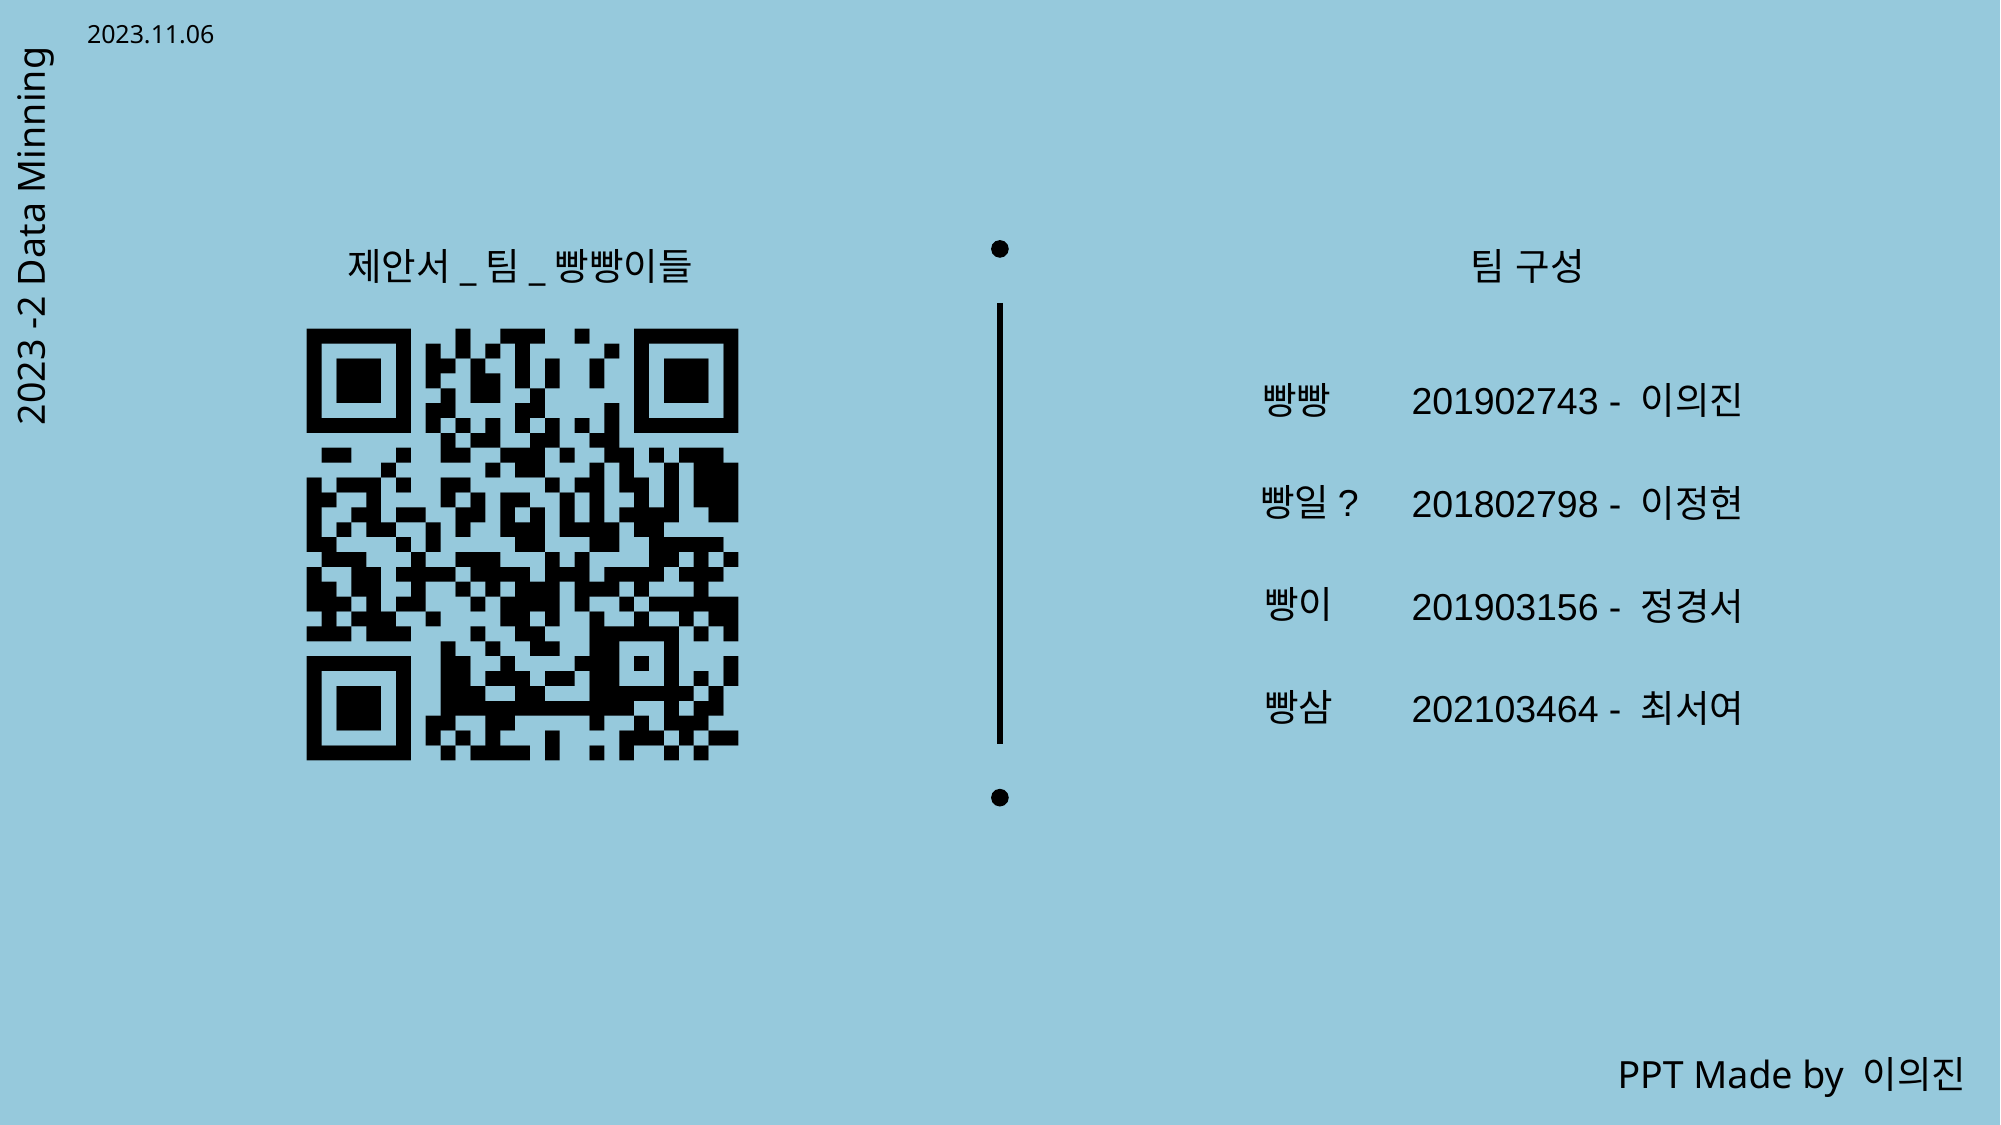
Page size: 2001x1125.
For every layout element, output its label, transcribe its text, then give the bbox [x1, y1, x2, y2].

text_box 201802798 - 이정현 [1396, 472, 1760, 533]
text_box [989, 787, 1010, 808]
text_box PPT Made by 이의진 [1602, 1043, 1982, 1104]
text_box 빵빵 [1247, 369, 1346, 430]
text_box 2023 -2 Data Minning [0, 32, 60, 440]
picture [285, 307, 755, 777]
text_box 빵일? [1245, 471, 1374, 532]
text_box 202103464 - 최서여 [1396, 678, 1760, 738]
text_box 2023.11.06 [72, 11, 230, 56]
text_box 201902743 - 이의진 [1396, 369, 1760, 430]
text_box 빵이 [1249, 573, 1348, 634]
text_box 팀 구성 [1456, 235, 1600, 296]
text_box 201903156 - 정경서 [1396, 575, 1760, 635]
text_box 빵삼 [1249, 676, 1348, 737]
text_box 제안서_팀_빵빵이들 [332, 235, 708, 296]
text_box [989, 238, 1010, 259]
